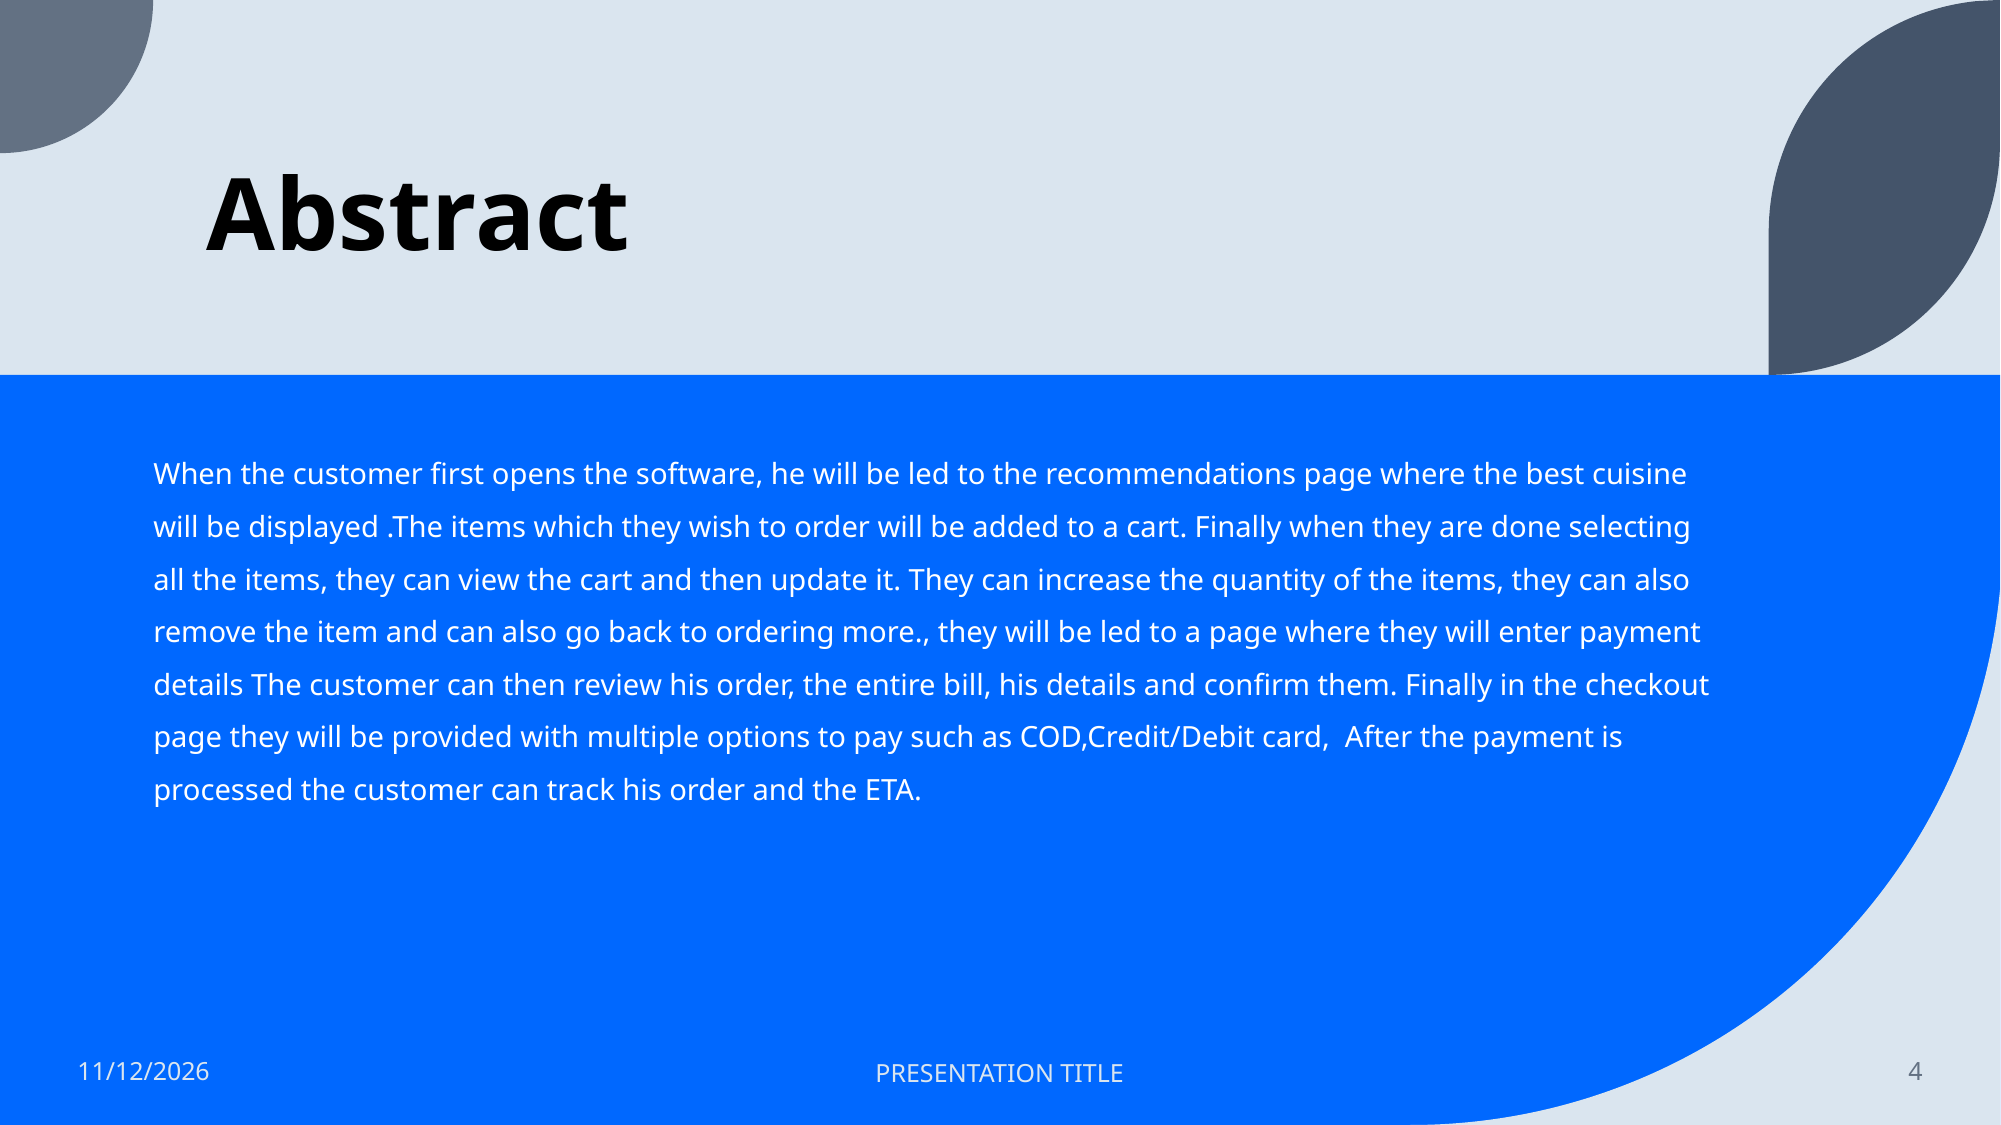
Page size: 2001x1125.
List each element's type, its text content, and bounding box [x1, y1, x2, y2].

list When the customer first opens the software, he will be led to the recommendations page where the best cuisine will be displayed .The items which they wish to order will be added to a cart. Finally when they are done selecting all the items, they can view the cart and then update it. They can increase the quantity of the items, they can also remove the item and can also go back to ordering more., they will be led to a page where they will enter payment details The customer can then review his order, the entire bill, his details and confirm them. Finally in the checkout page they will be provided with multiple options to pay such as COD,Credit/Debit card, After the payment is processed the customer can track his order and the ETA. [138, 430, 1743, 995]
title Abstract [191, 62, 1796, 280]
slide_number 4 [1674, 1042, 1938, 1103]
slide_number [62, 1042, 513, 1103]
footer PRESENTATION TITLE [662, 1042, 1338, 1103]
